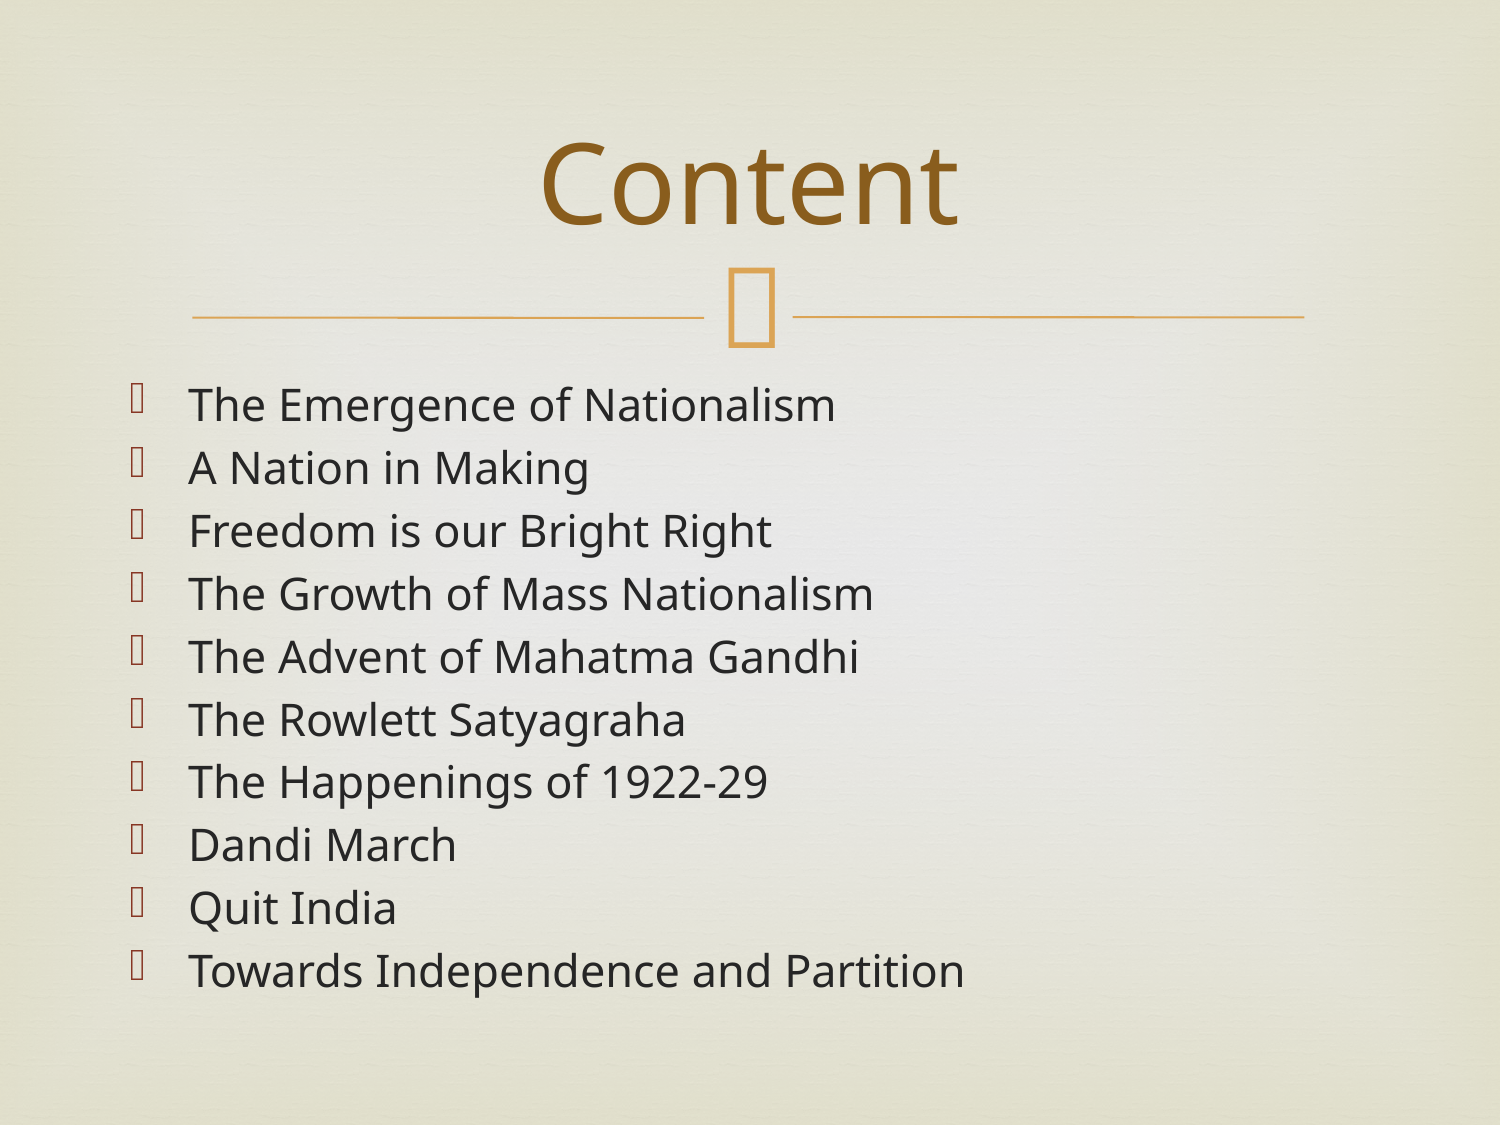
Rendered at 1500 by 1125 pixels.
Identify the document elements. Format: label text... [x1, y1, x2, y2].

title Content [112, 93, 1386, 267]
list The Emergence of Nationalism A Nation in Making Freedom is our Bright Right The Growth of Mass Nationalism The Advent of Mahatma Gandhi The Rowlett Satyagraha The Happenings of 1922-29 Dandi March Quit India Towards Independence and Partition [114, 368, 1386, 1005]
